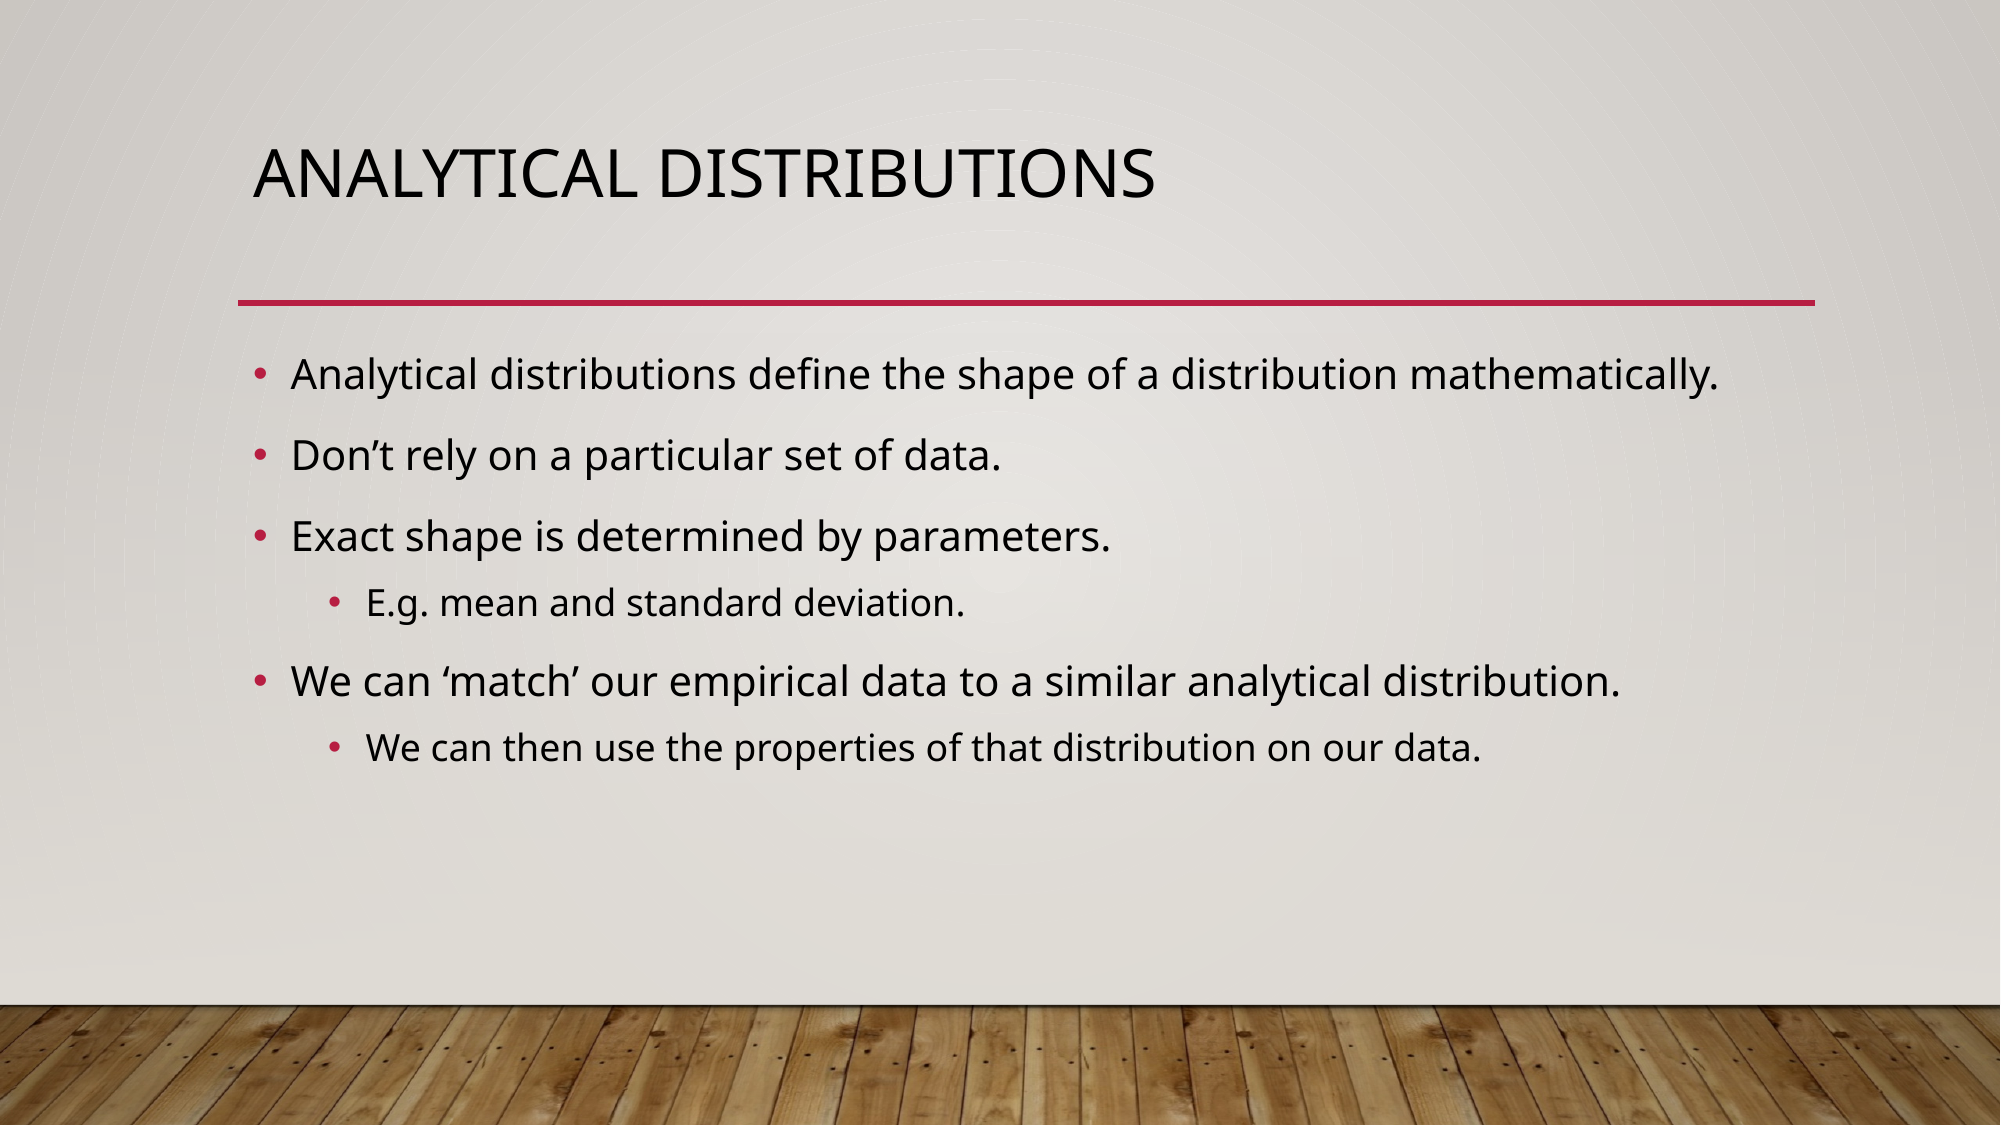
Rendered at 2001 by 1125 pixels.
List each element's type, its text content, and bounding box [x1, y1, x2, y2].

title Analytical Distributions [238, 131, 1814, 305]
picture [0, 1005, 2000, 1125]
list Analytical distributions define the shape of a distribution mathematically. Don’t rely on a particular set of data. Exact shape is determined by parameters. E.g. mean and standard deviation. We can ‘match’ our empirical data to a similar analytical distribution. We can then use the properties of that distribution on our data. [238, 330, 1814, 897]
